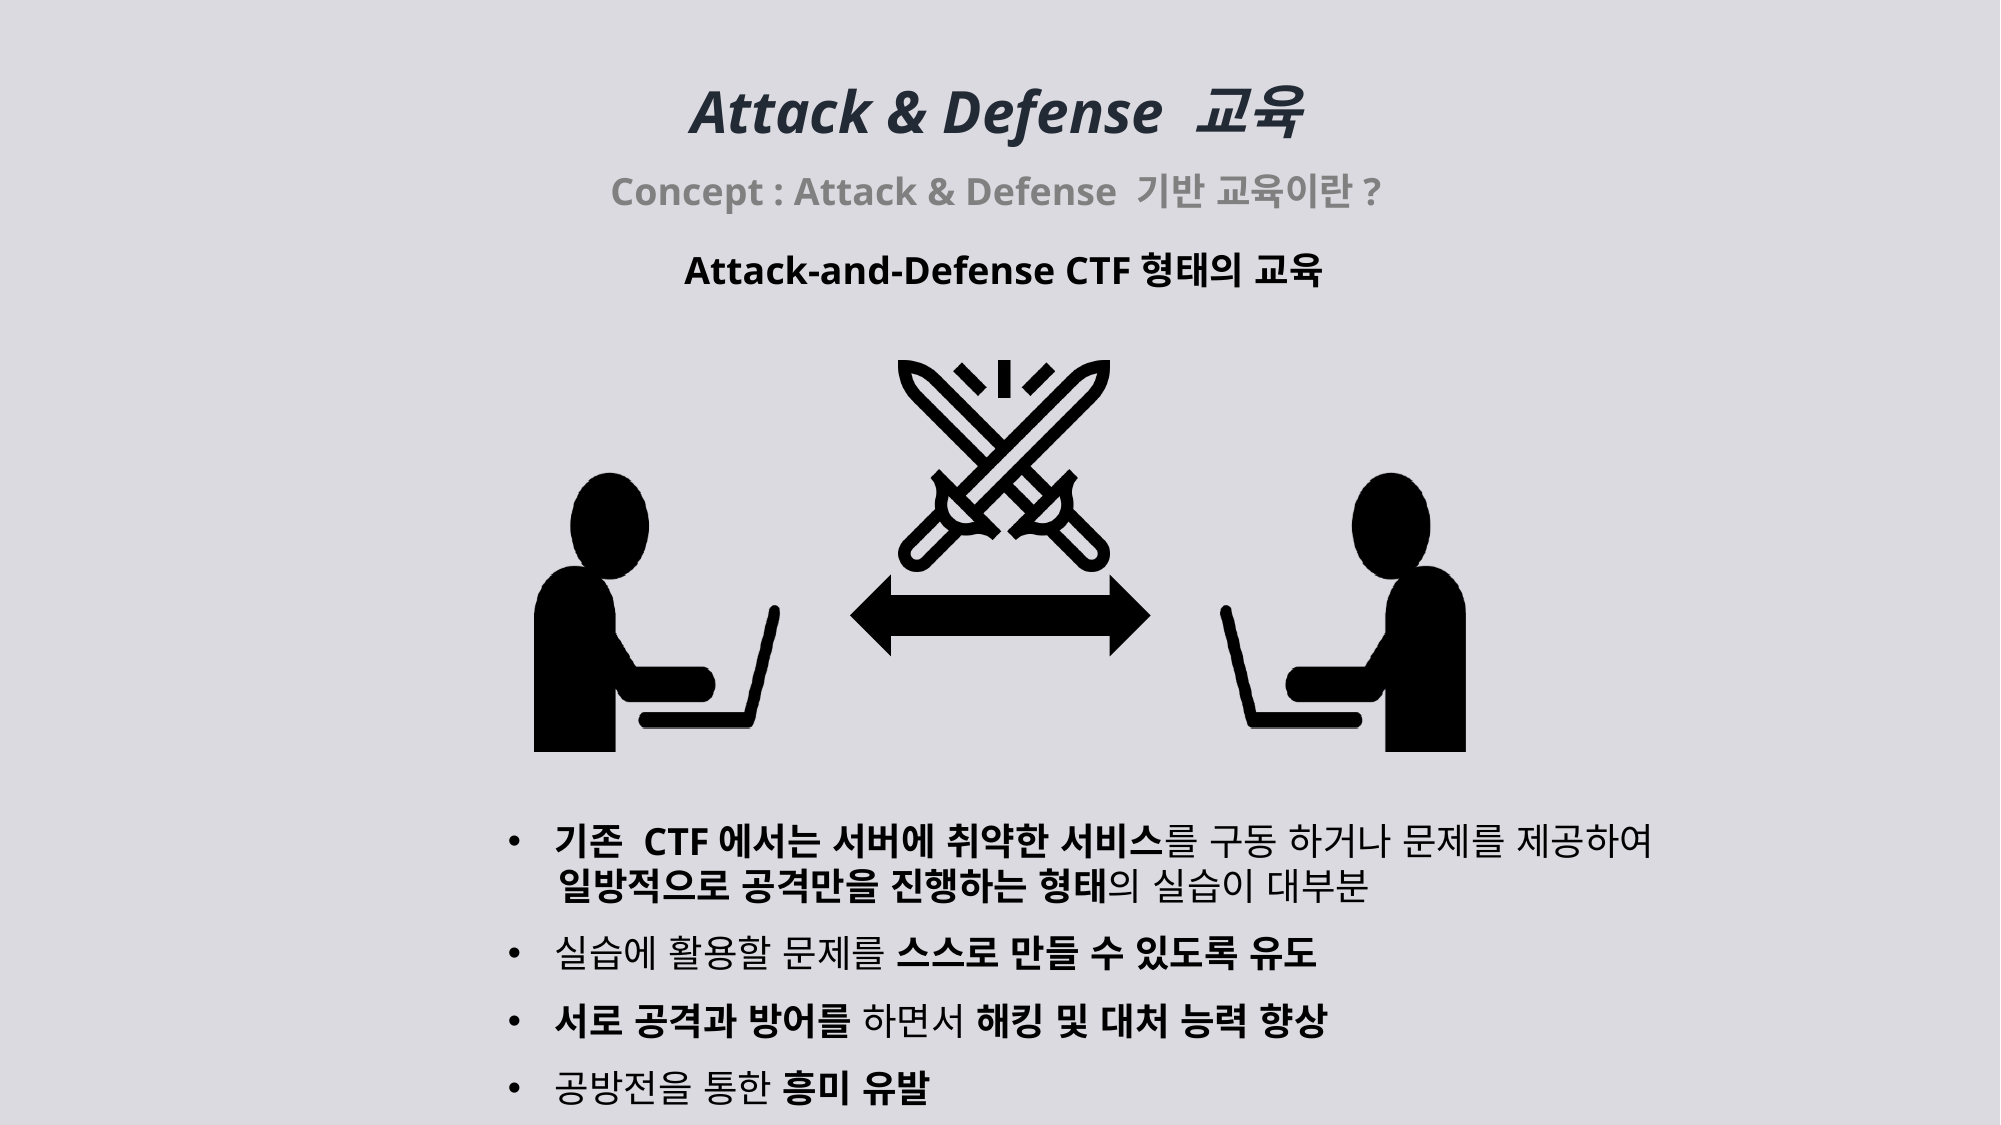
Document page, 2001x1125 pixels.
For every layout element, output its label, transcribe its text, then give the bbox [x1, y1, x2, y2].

text_box 기존 CTF에서는 서버에 취약한 서비스를 구동 하거나 문제를 제공하여 일방적으로 공격만을 진행하는 형태의 실습이 대부분 실습에 활용할 문제를 스스로 만들 수 있도록 유도 서로 공격과 방어를 하면서 해킹 및 대처 능력 향상 공방전을 통한 흥미 유발 [493, 810, 1681, 1118]
text_box [999, 865, 1031, 931]
text_box Attack-and-Defense CTF형태의 교육 [669, 239, 1339, 300]
text_box Attack & Defense 교육 Concept : Attack & Defense 기반 교육이란? [586, 32, 1406, 221]
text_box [534, 360, 1466, 752]
